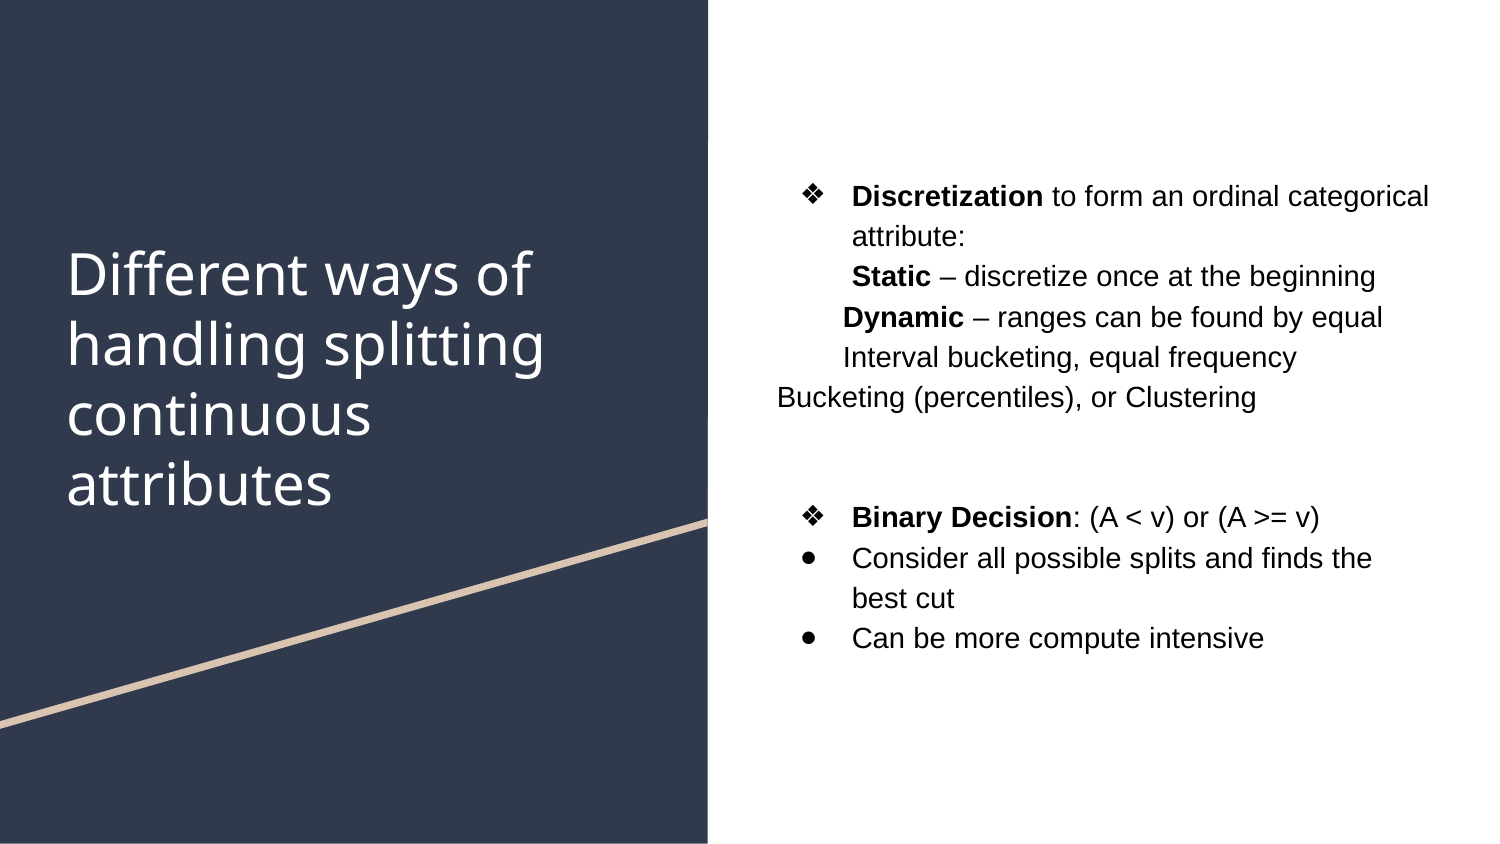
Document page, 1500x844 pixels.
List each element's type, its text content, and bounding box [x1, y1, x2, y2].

title Different ways of handling splitting continuous attributes [51, 82, 660, 494]
list Discretization to form an ordinal categorical attribute: Static – discretize once at the beginning Dynamic – ranges can be found by equal Interval bucketing, equal frequency Bucketing (percentiles), or Clustering Binary Decision: (A < v) or (A >= v) Consider all possible splits and finds the best cut Can be more compute intensive [761, 82, 1446, 755]
